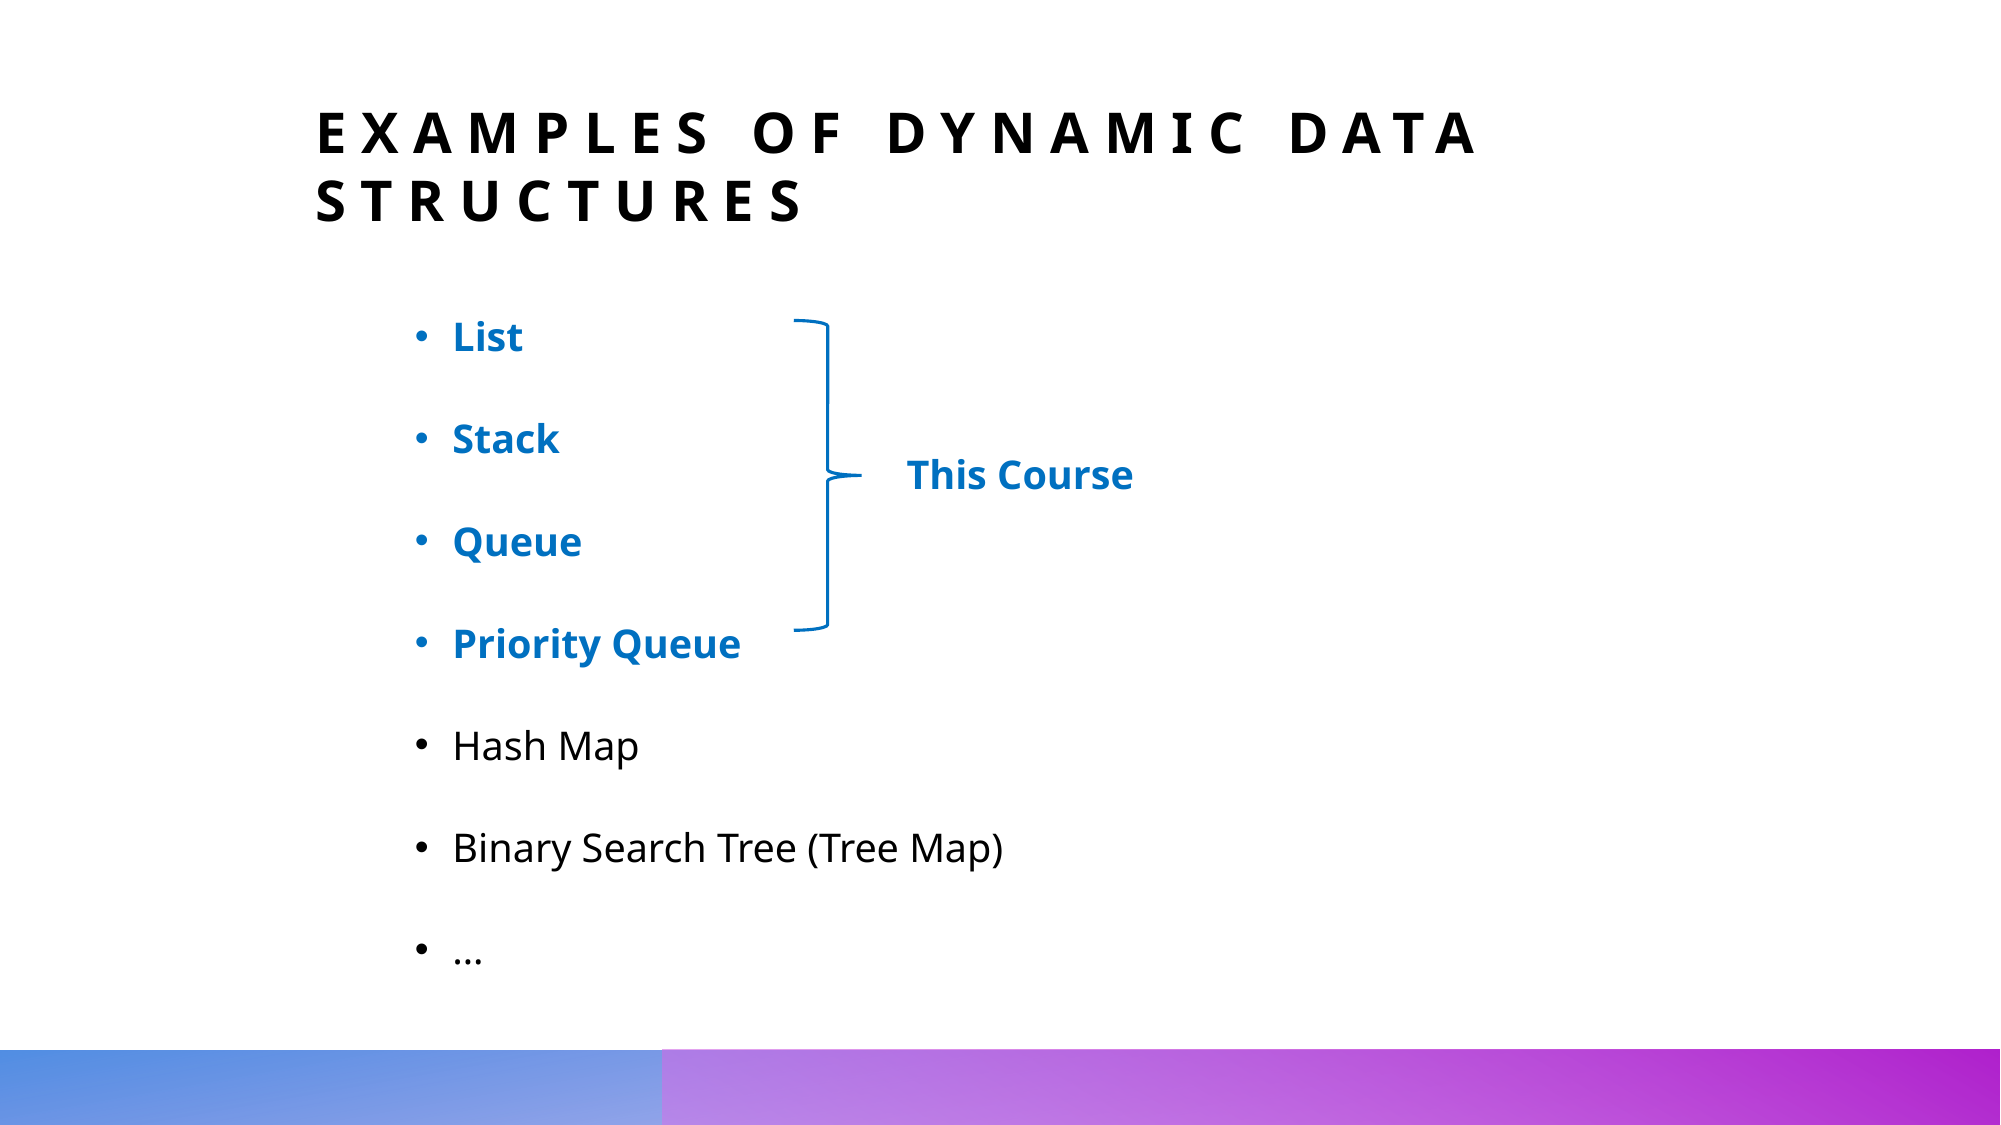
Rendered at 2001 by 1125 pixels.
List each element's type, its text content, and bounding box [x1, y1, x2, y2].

text_box This Course [891, 442, 1250, 505]
list List Stack Queue Priority Queue Hash Map Binary Search Tree (Tree Map) … [399, 299, 1675, 1025]
title Examples of Dynamic Data Structures [300, 90, 1579, 240]
text_box [793, 319, 862, 631]
